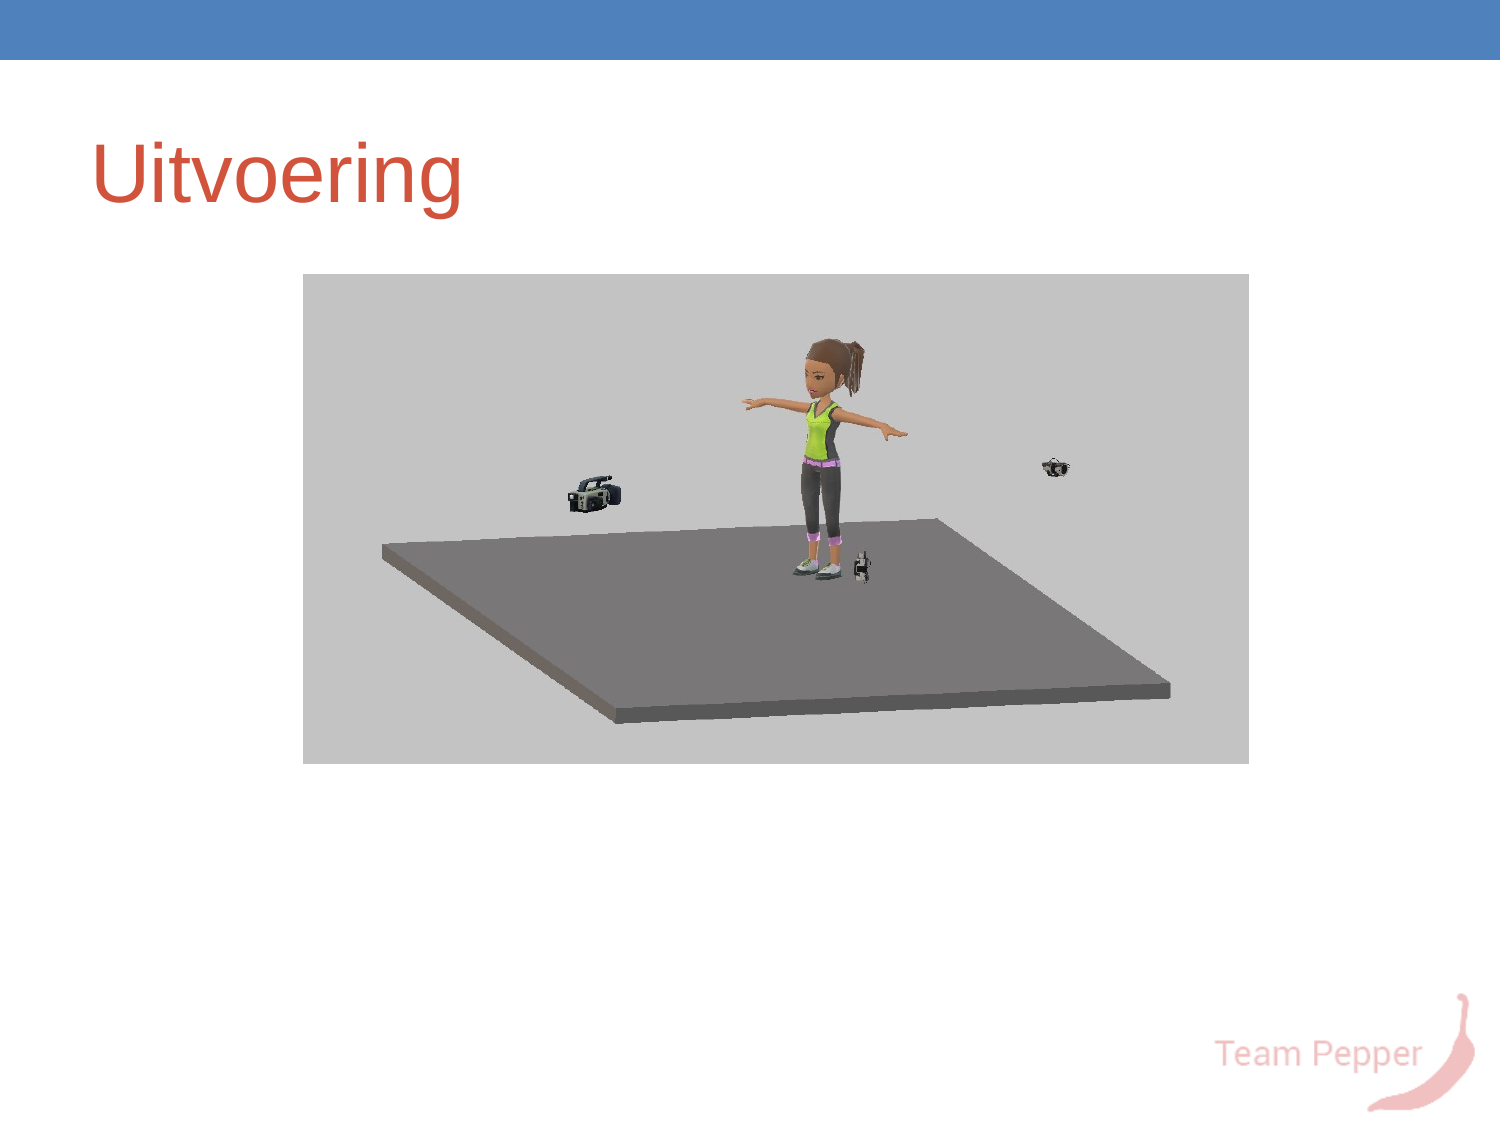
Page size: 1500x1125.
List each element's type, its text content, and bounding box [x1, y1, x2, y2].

picture [1179, 967, 1500, 1125]
picture [302, 274, 1249, 765]
text_box Uitvoering [75, 87, 1425, 250]
